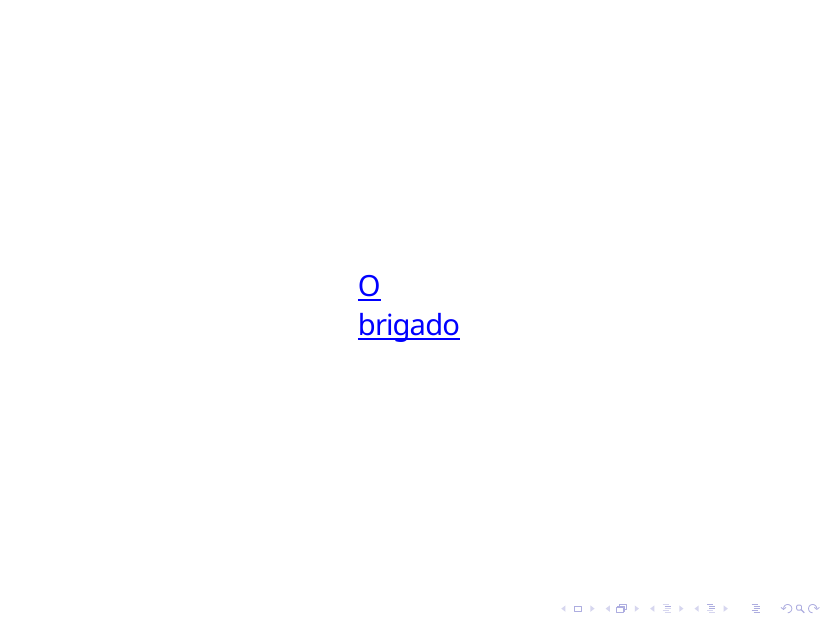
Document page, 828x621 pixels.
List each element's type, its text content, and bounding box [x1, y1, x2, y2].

title Obrigado [355, 266, 471, 371]
